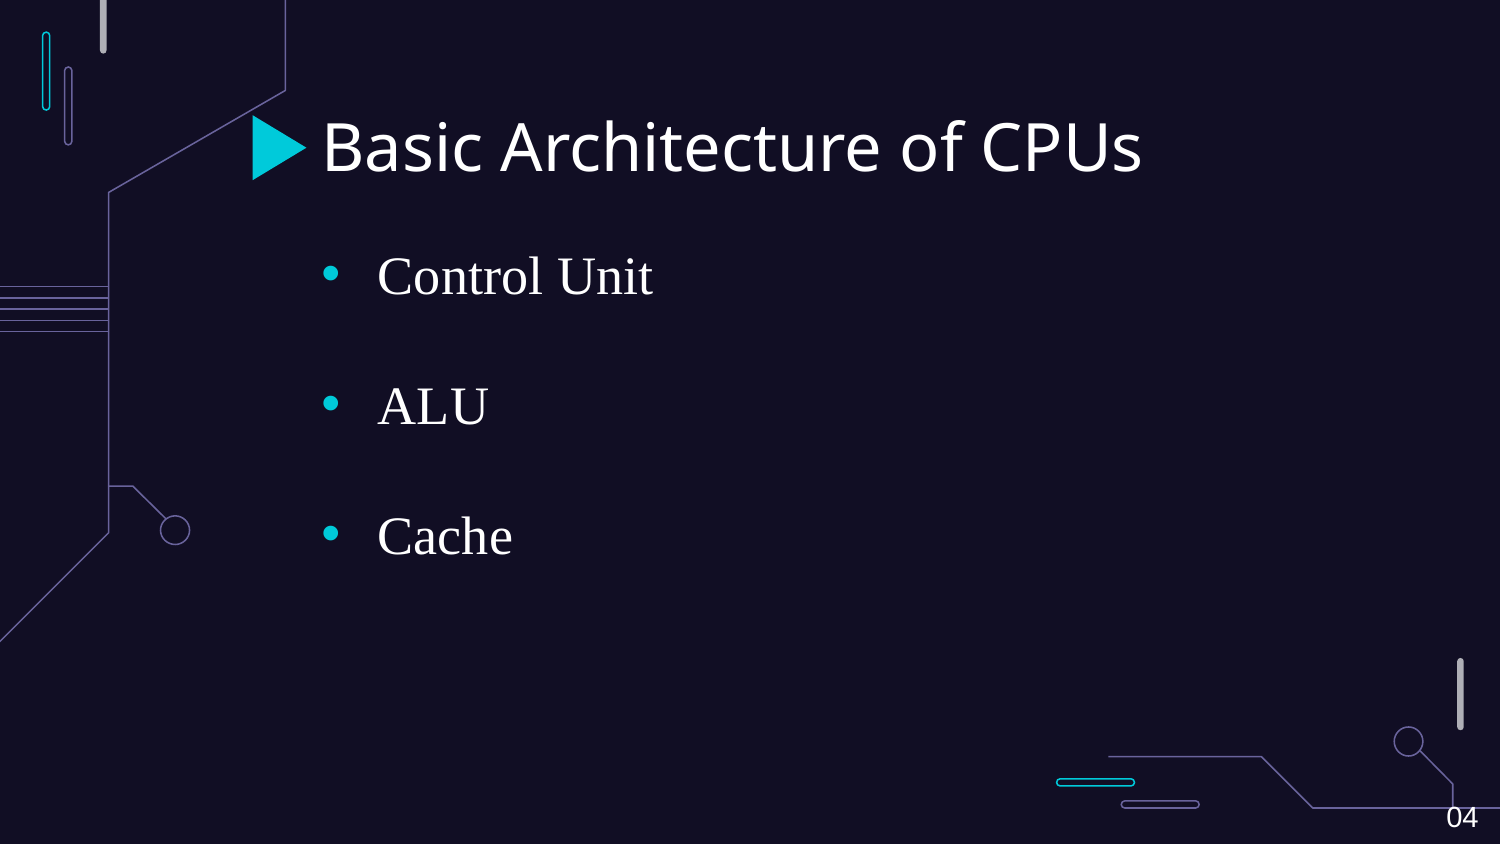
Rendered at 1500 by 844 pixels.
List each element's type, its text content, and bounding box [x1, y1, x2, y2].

title Basic Architecture of CPUs [306, 107, 1370, 201]
text_box 04 [1431, 791, 1500, 841]
text_box [252, 115, 307, 181]
subtitle Control Unit ALU Cache [306, 225, 1370, 687]
